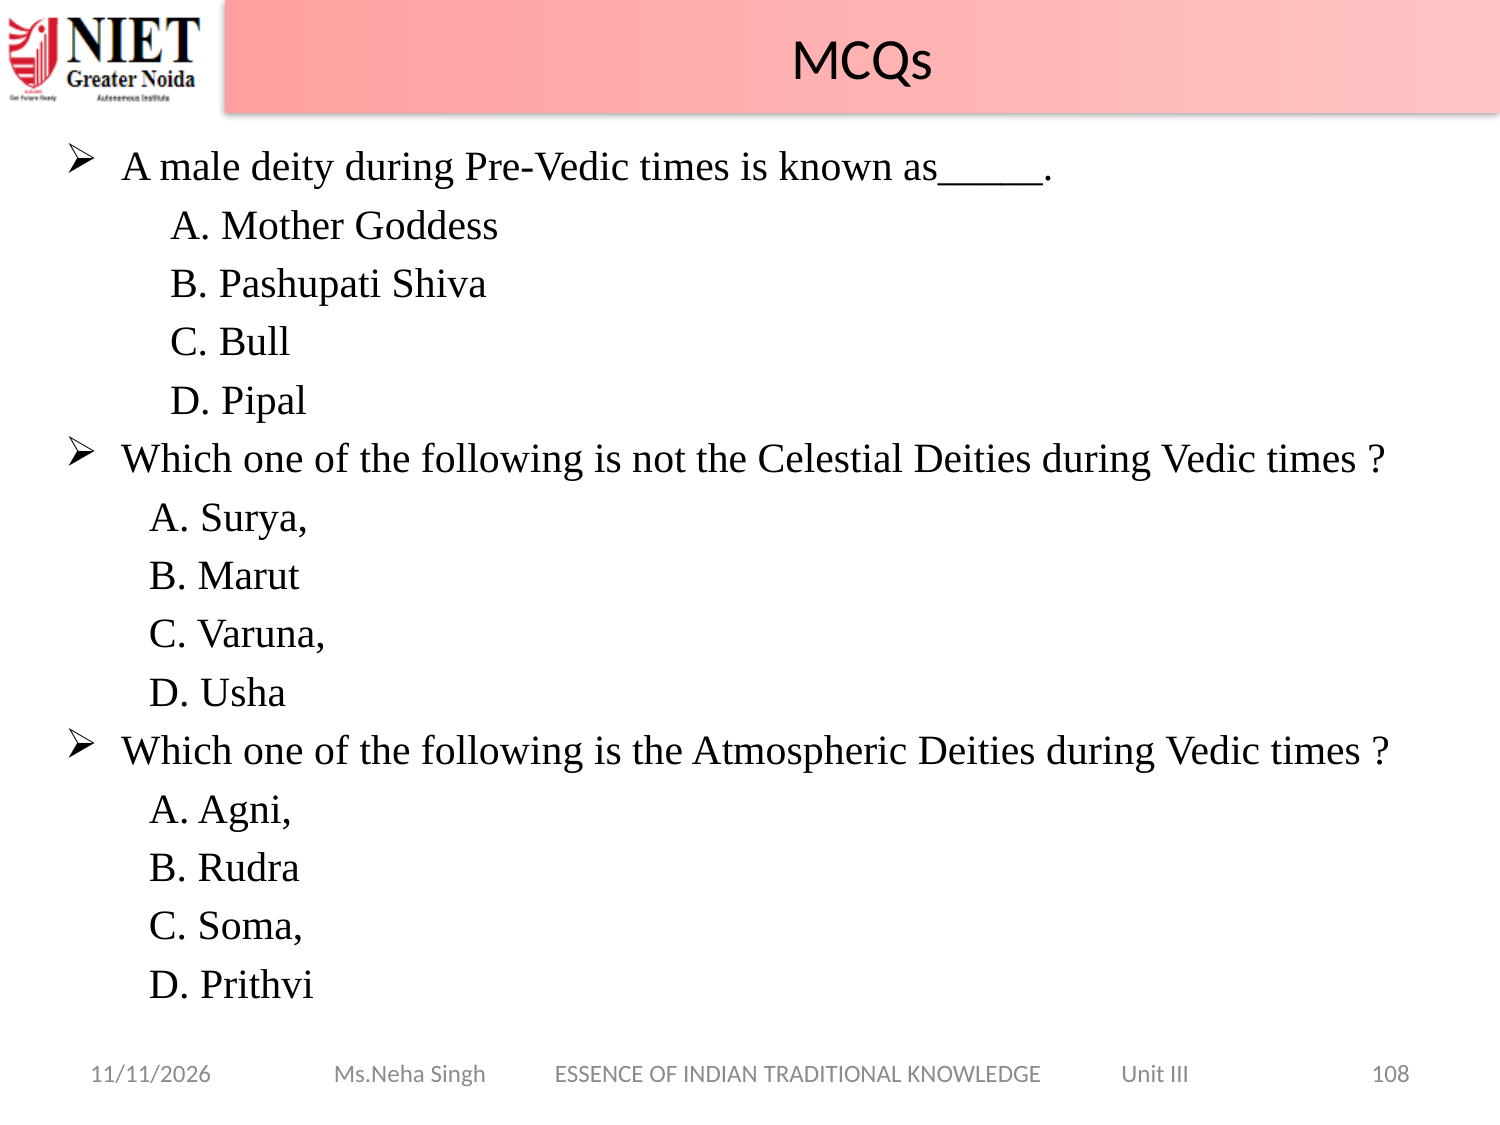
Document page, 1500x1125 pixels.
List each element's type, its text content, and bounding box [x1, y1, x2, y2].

footer Ms.Neha Singh ESSENCE OF INDIAN TRADITIONAL KNOWLEDGE Unit III [212, 1042, 1312, 1103]
slide_number 108 [1312, 1042, 1425, 1103]
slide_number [75, 1042, 212, 1103]
list A male deity during Pre-Vedic times is known as_____. A. Mother Goddess B. Pashupati Shiva C. Bull D. Pipal Which one of the following is not the Celestial Deities during Vedic times ? A. Surya, B. Marut C. Varuna, D. Usha Which one of the following is the Atmospheric Deities during Vedic times ? A. Agni, B. Rudra C. Soma, D. Prithvi [50, 131, 1425, 1043]
text_box MCQs [224, 0, 1500, 113]
picture [0, 0, 213, 121]
